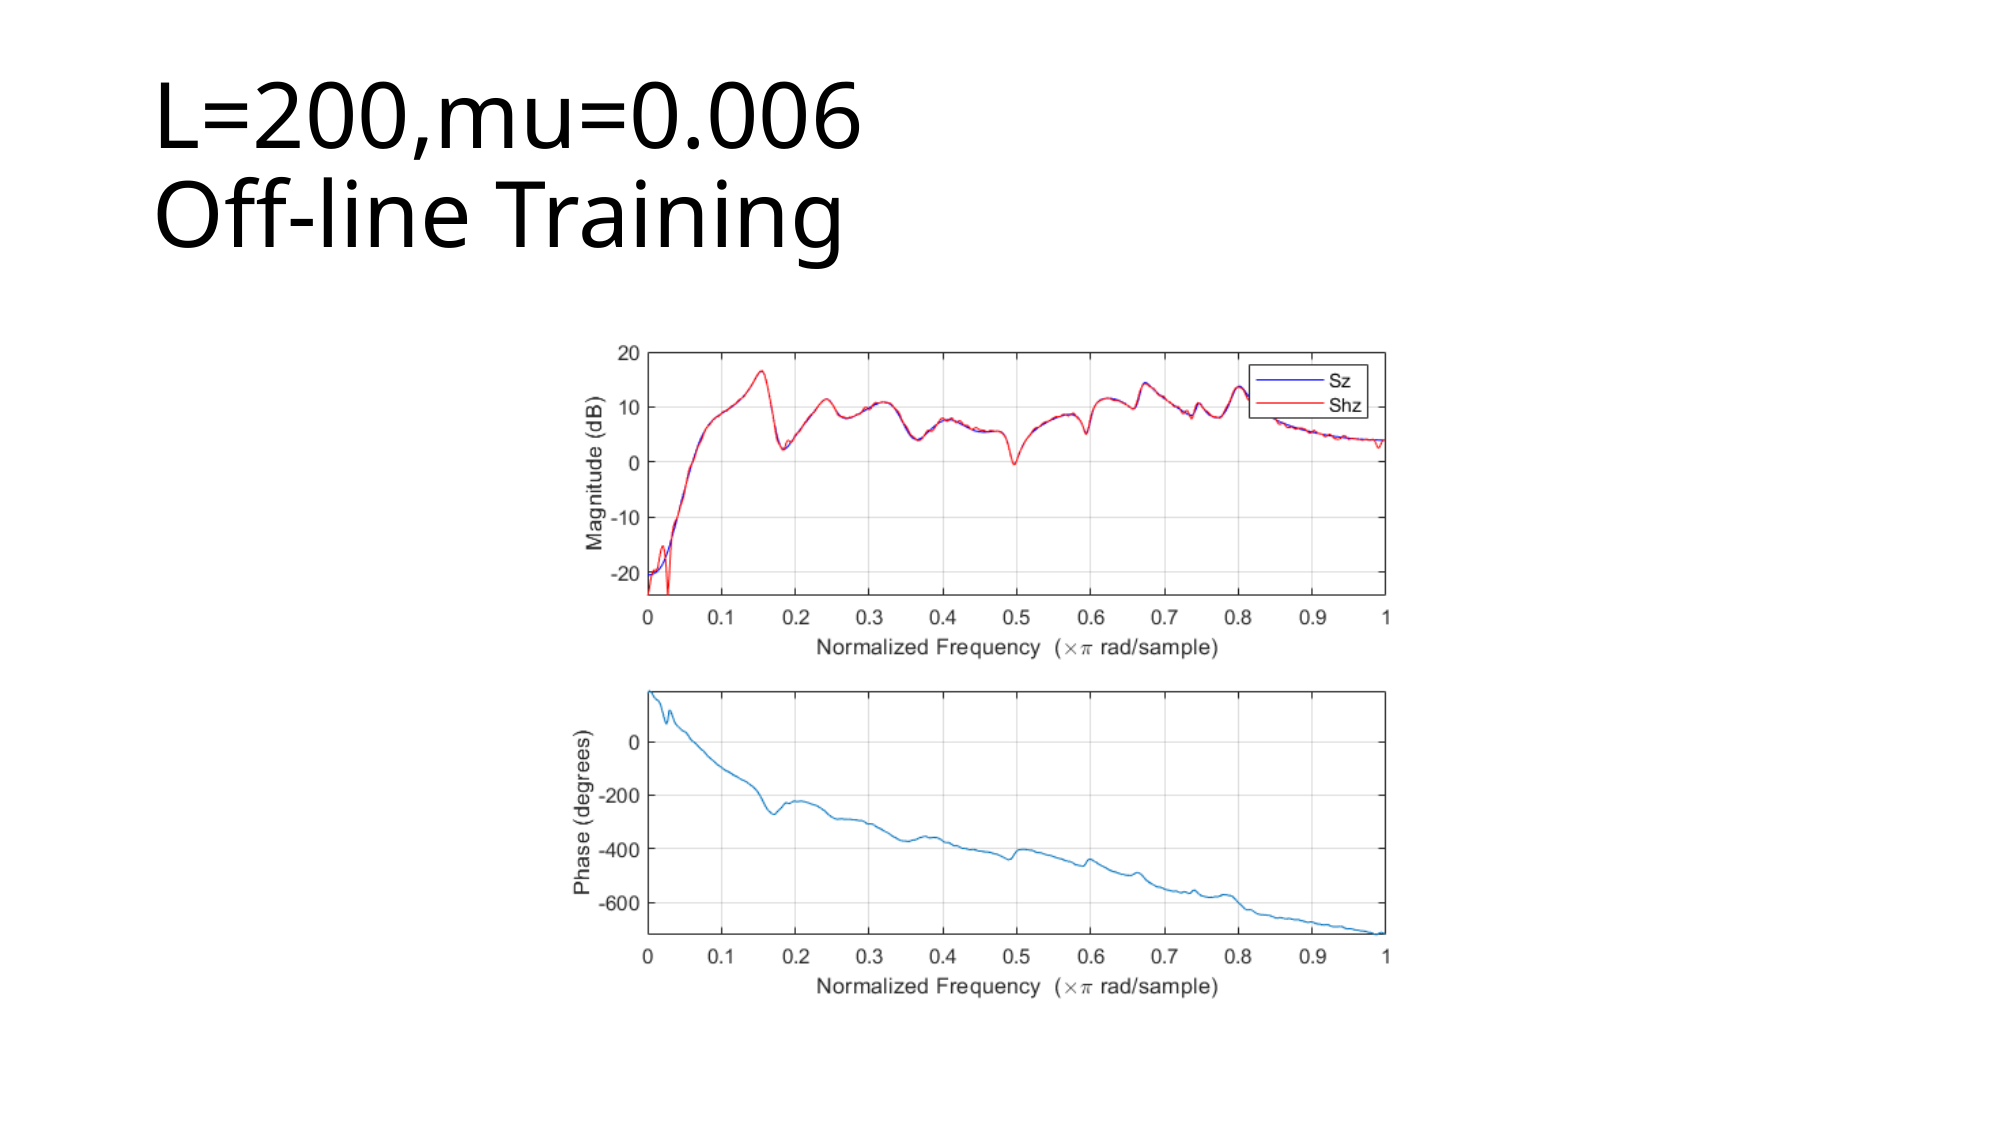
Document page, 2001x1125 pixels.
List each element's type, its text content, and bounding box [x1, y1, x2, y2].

title L=200,mu=0.006 Off-line Training [137, 59, 1863, 278]
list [524, 299, 1476, 1014]
